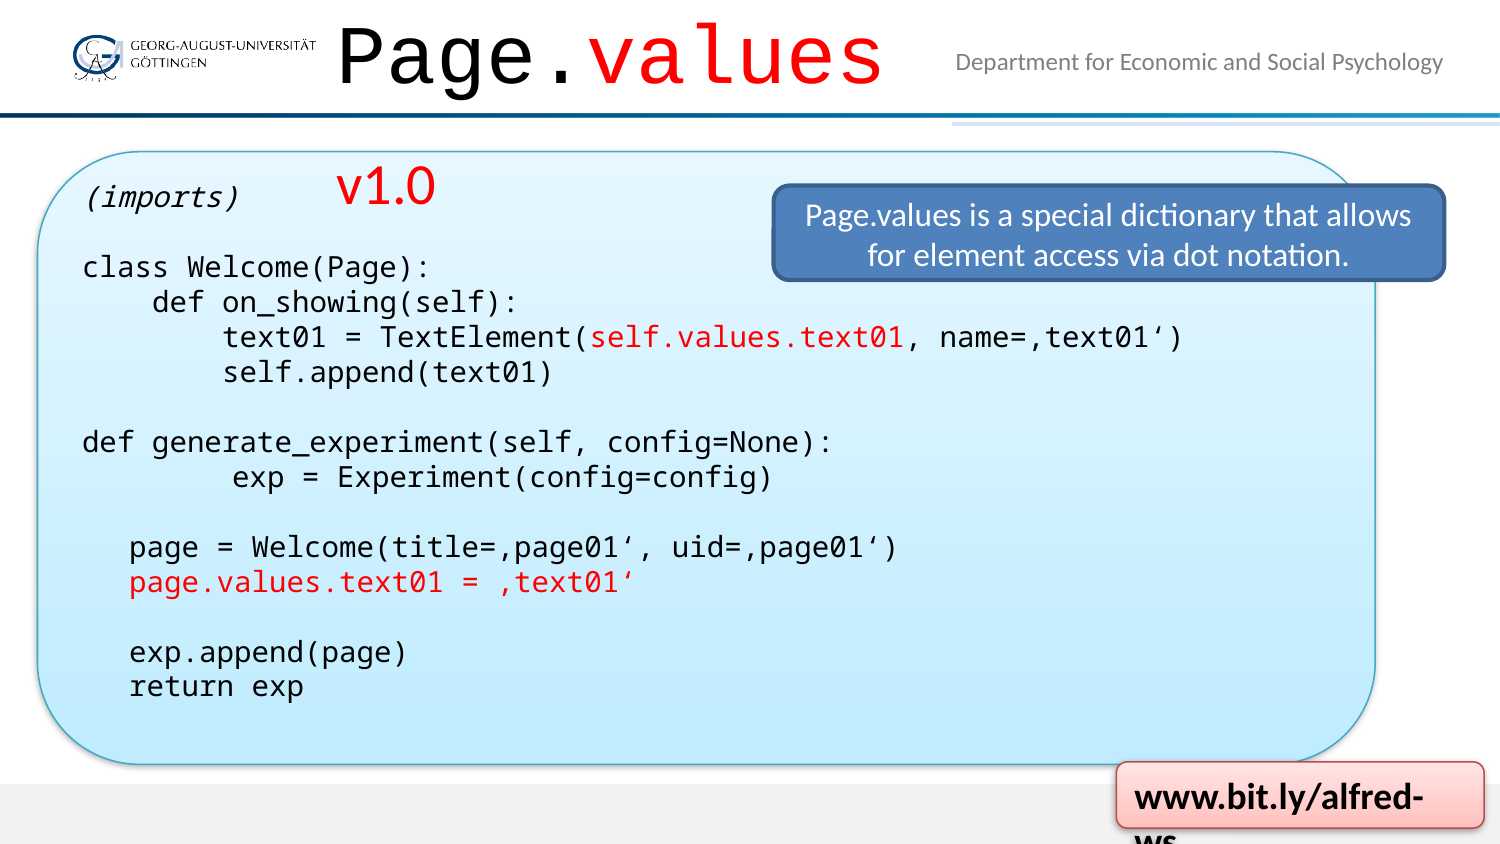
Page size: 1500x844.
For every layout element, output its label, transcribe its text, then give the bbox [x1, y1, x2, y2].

text_box (imports) class Welcome(Page): def on_showing(self): text01 = TextElement(self.values.text01, name=‚text01‘) self.append(text01) def generate_experiment(self, config=None): exp = Experiment(config=config) page = Welcome(title=‚page01‘, uid=‚page01‘) page.values.text01 = ‚text01‘ exp.append(page) return exp [36, 150, 1376, 766]
text_box www.bit.ly/alfred-ws [1115, 761, 1485, 829]
text_box Page.values is a special dictionary that allows for element access via dot notation. [771, 183, 1447, 283]
picture [0, 0, 1500, 784]
text_box v1.0 [336, 146, 762, 217]
list Department for Economic and Social Psychology [891, 45, 1445, 107]
title Page.values [336, 0, 1500, 101]
